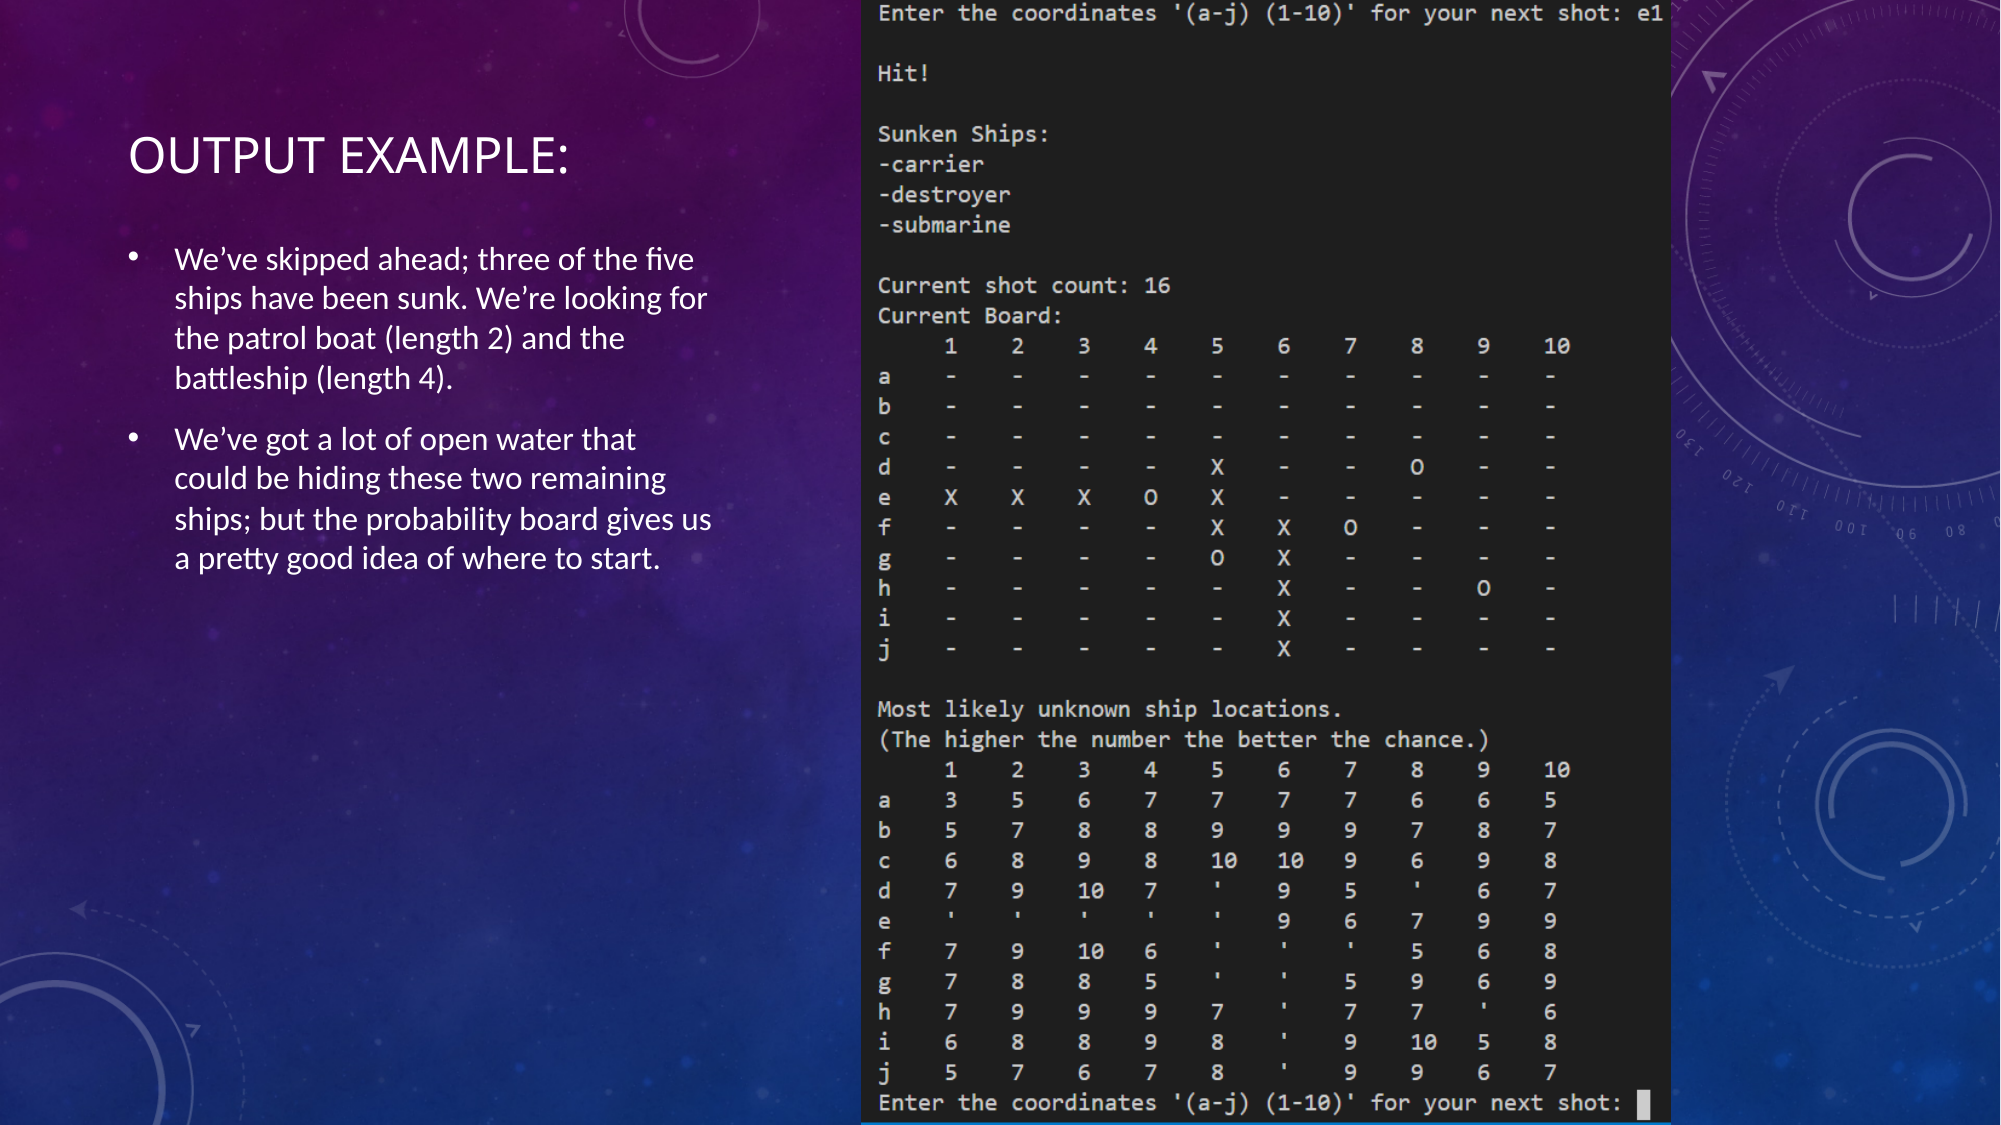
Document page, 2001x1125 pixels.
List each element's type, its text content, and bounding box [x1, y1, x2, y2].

picture [0, 0, 2001, 1125]
title Output Example: [112, 81, 732, 191]
list We’ve skipped ahead; three of the five ships have been sunk. We’re looking for the patrol boat (length 2) and the battleship (length 4). We’ve got a lot of open water that could be hiding these two remaining ships; but the probability board gives us a pretty good idea of where to start. [112, 229, 732, 1032]
